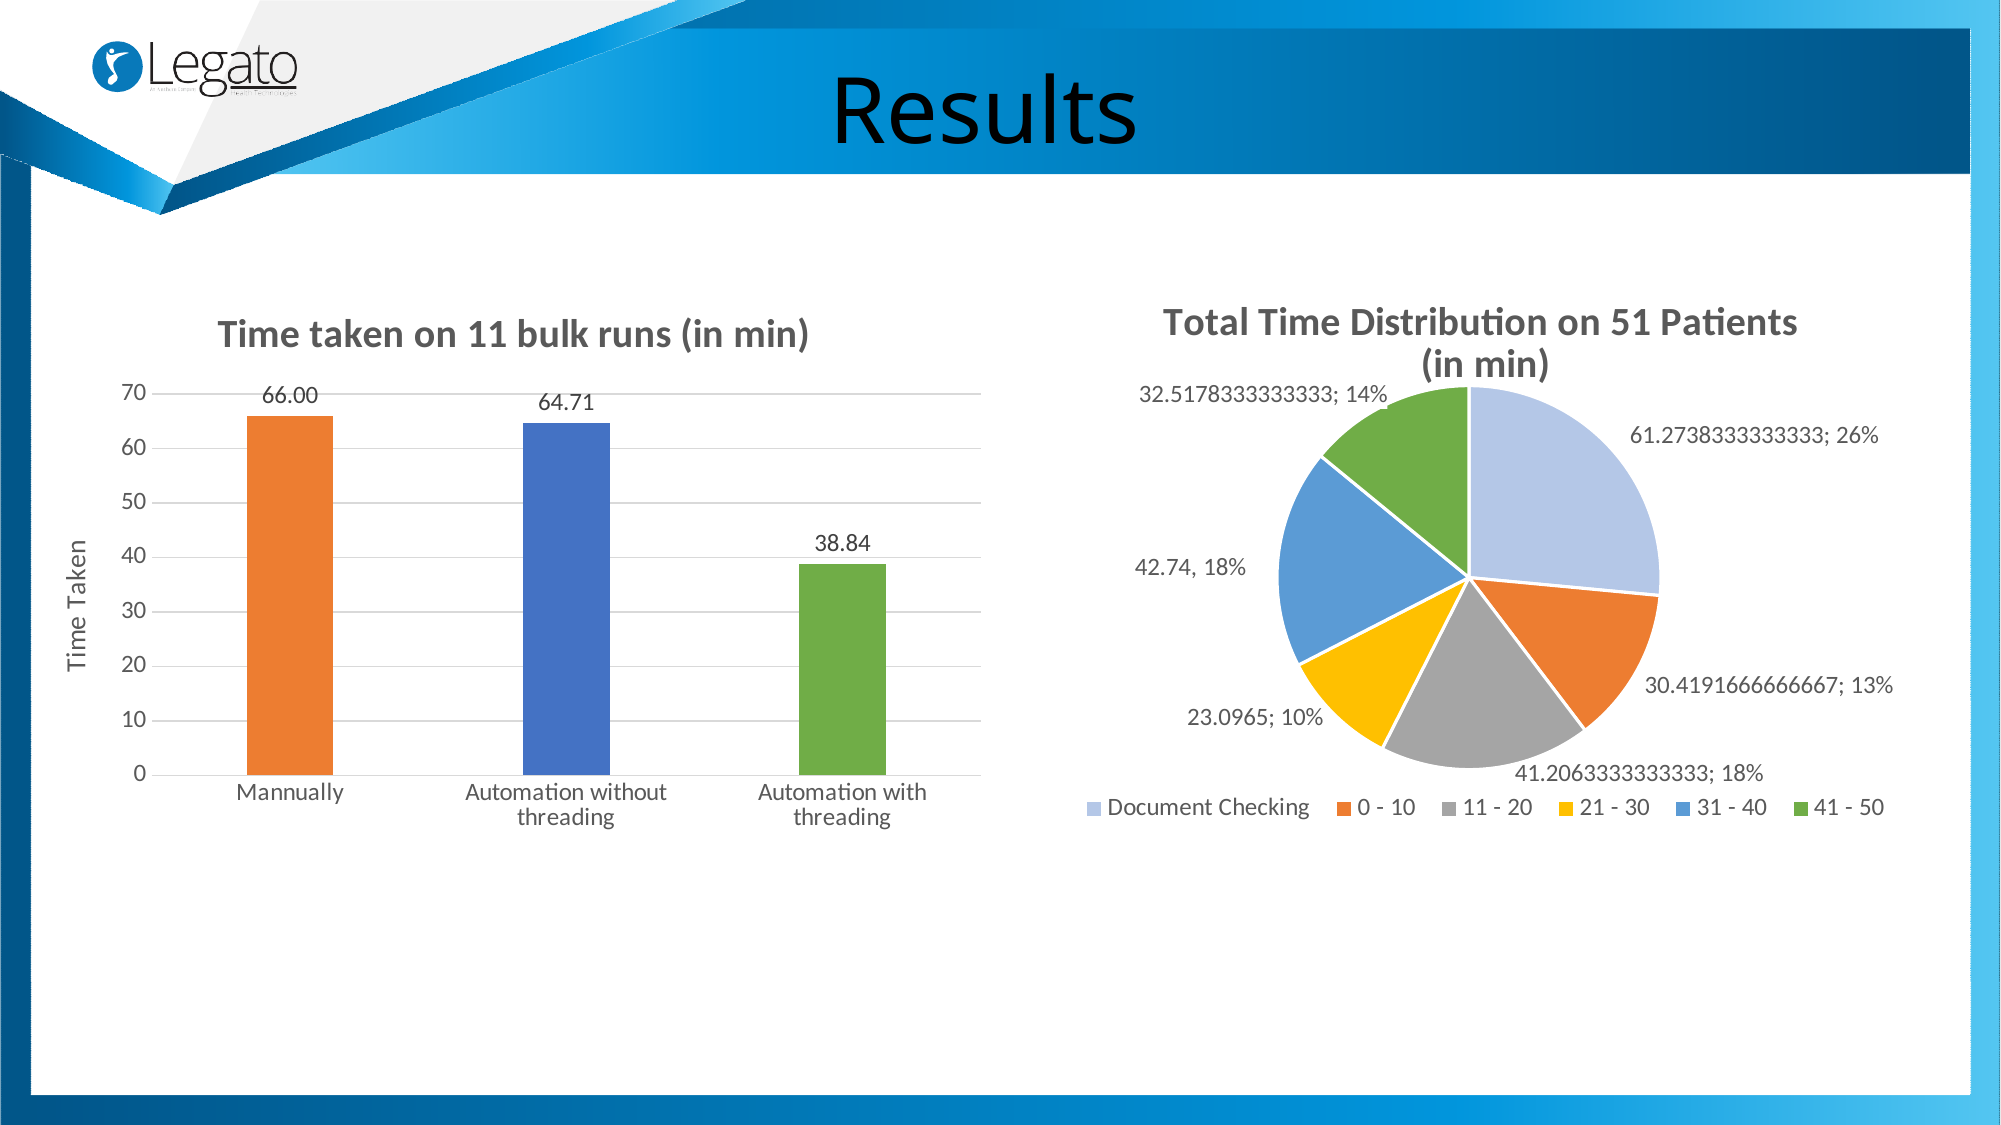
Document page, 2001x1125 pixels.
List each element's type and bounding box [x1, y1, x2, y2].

text_box [0, 0, 2000, 1125]
chart [28, 272, 1972, 854]
